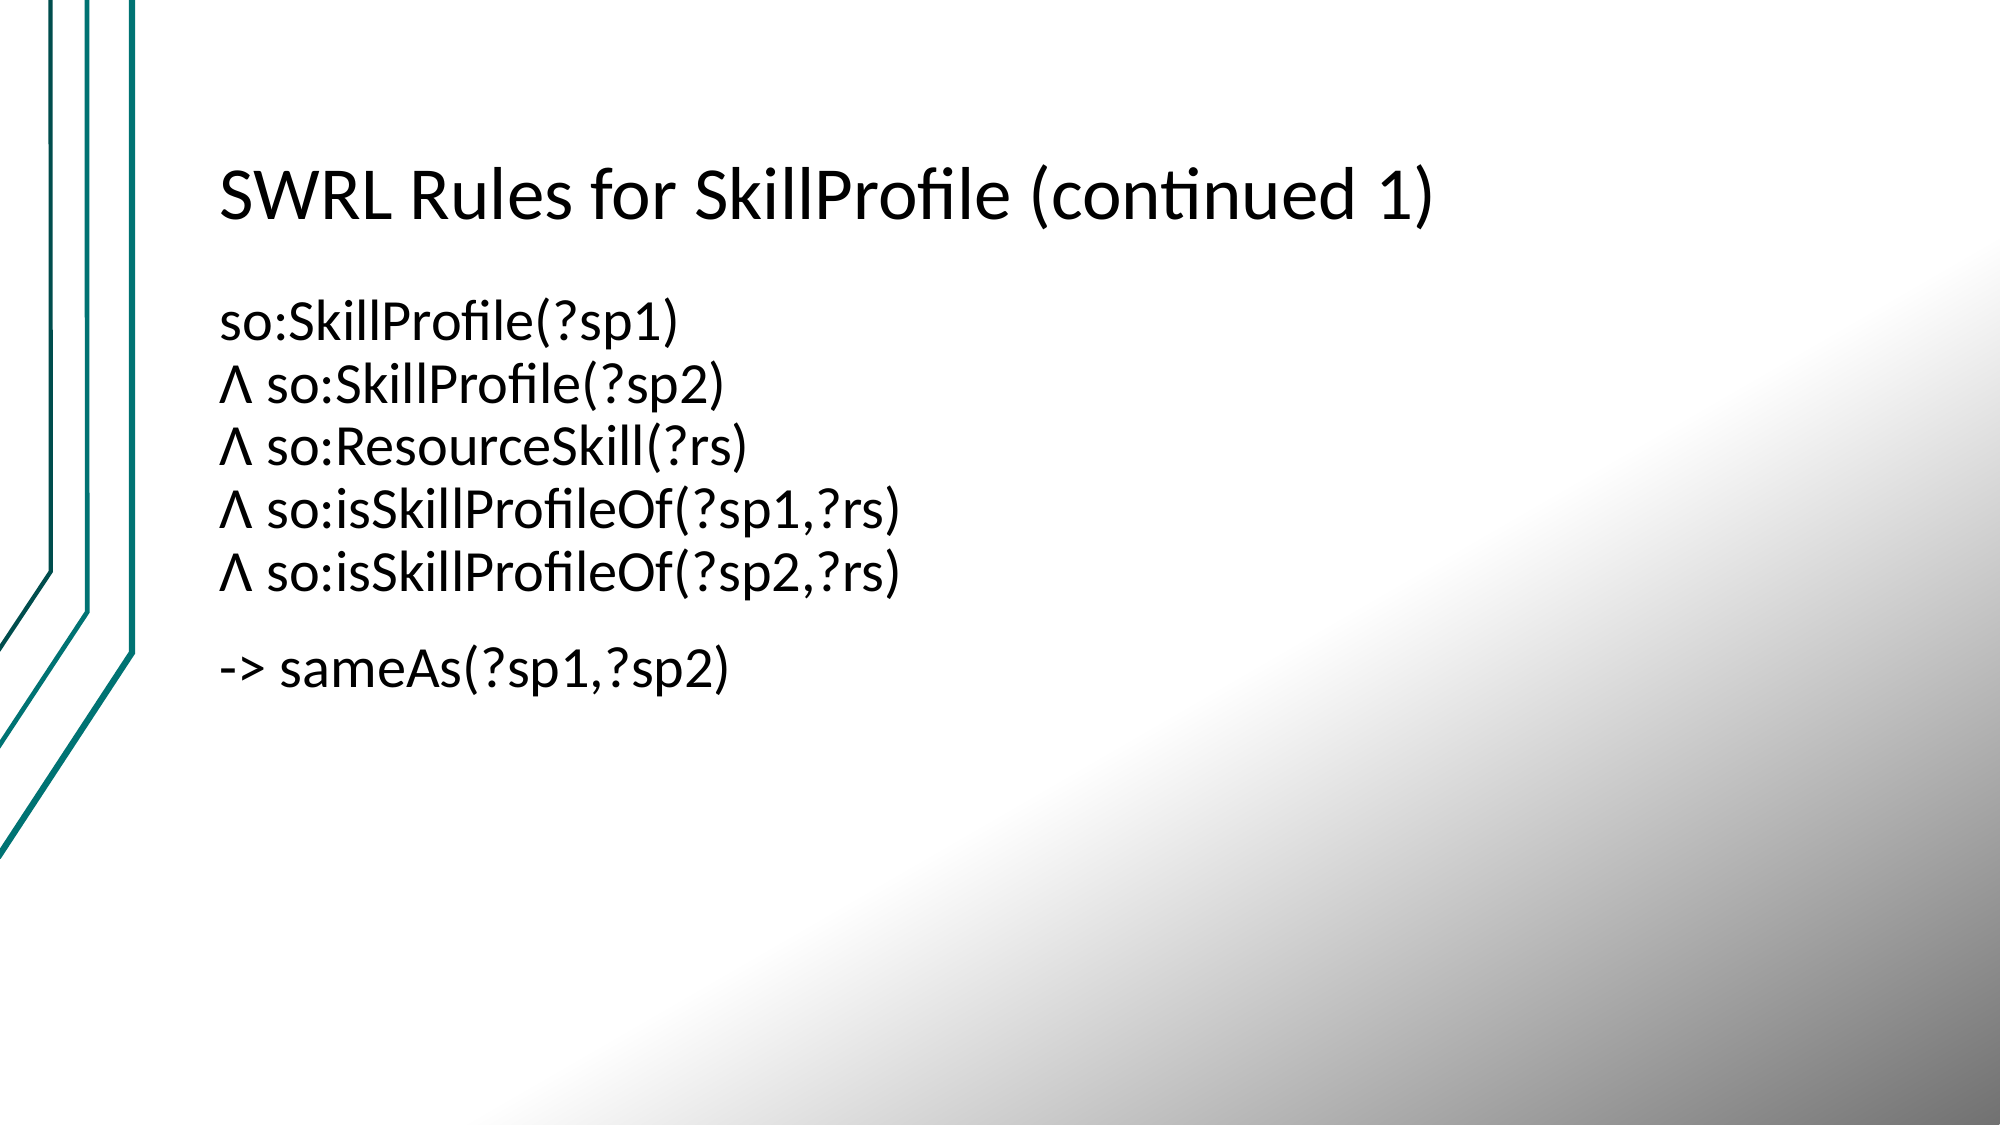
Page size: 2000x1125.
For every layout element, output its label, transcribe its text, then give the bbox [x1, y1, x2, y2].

list so:SkillProfile(?sp1) Λ so:SkillProfile(?sp2) Λ so:ResourceSkill(?rs) Λ so:isSkillProfileOf(?sp1,?rs) Λ so:isSkillProfileOf(?sp2,?rs) -> sameAs(?sp1,?sp2) [199, 279, 1900, 1013]
title SWRL Rules for SkillProfile (continued 1) [199, 45, 1900, 246]
